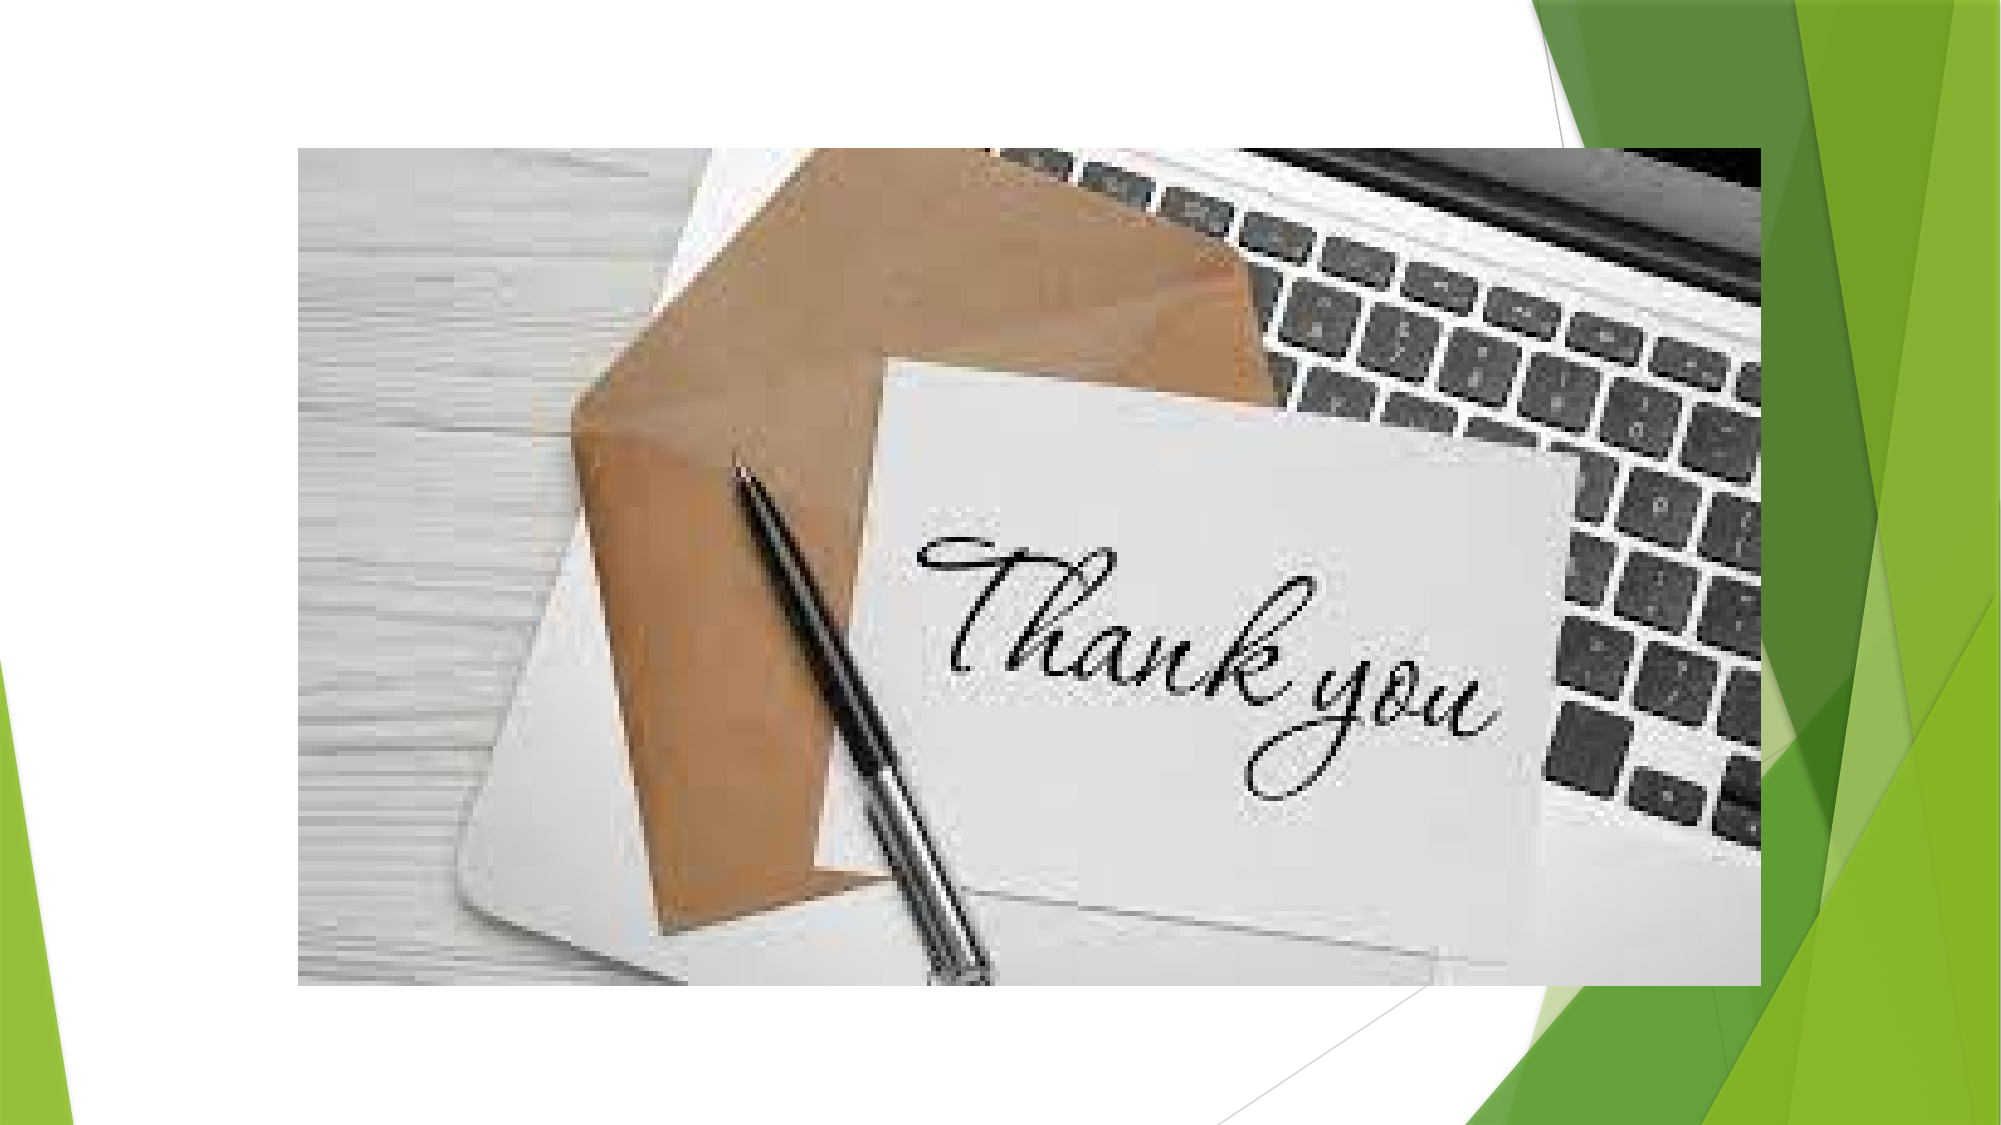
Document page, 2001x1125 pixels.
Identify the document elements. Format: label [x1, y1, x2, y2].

picture [297, 147, 1762, 986]
